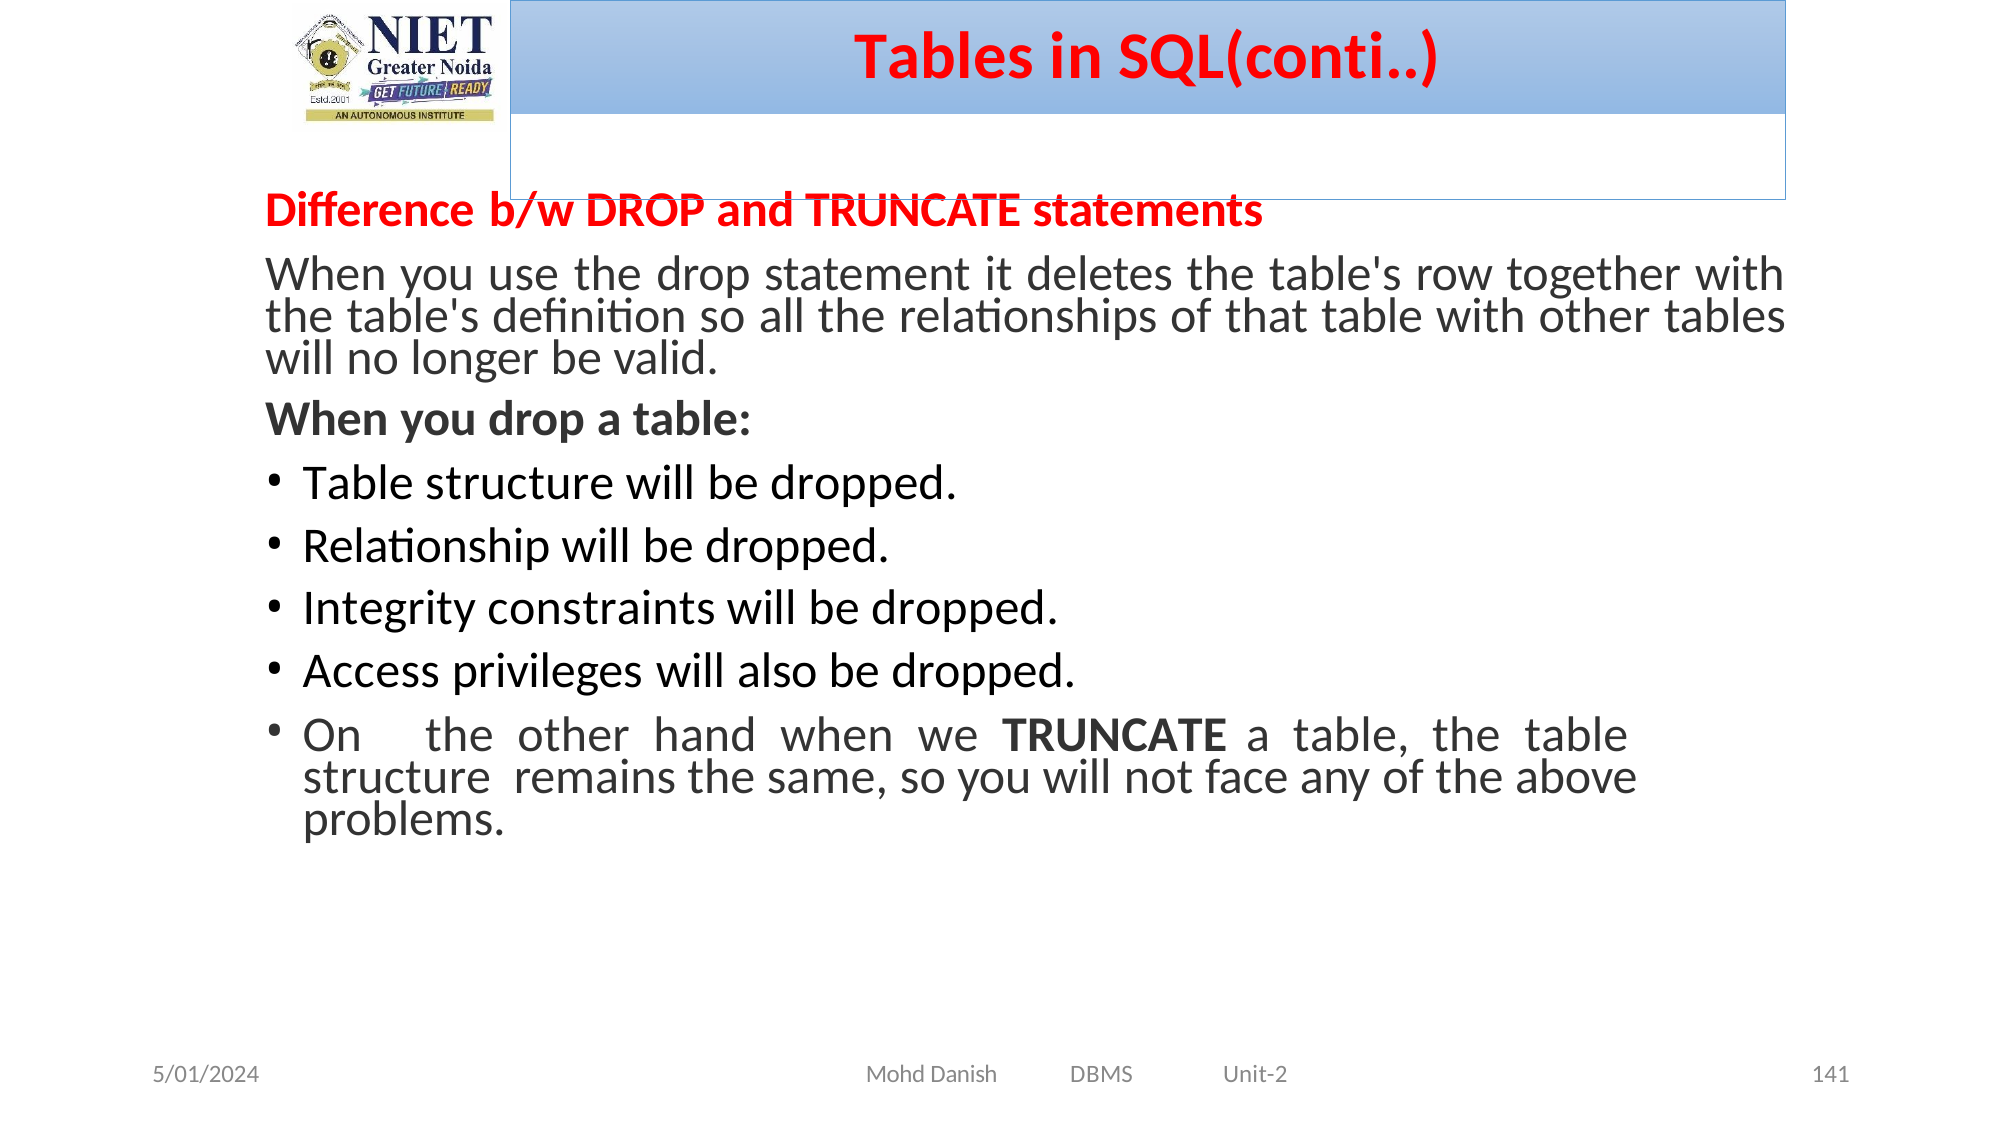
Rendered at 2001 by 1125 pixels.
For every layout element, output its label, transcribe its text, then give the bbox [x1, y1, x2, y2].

title Tables in SQL(conti..) [510, 120, 1786, 200]
slide_number DBMS [1068, 1061, 1134, 1125]
text_box Difference b/w DROP and TRUNCATE statements When you use the drop statement it deletes the table's row together with the table's definition so all the relationships of that table with other tables will no longer be valid. When you drop a table: Table structure will be dropped. Relationship will be dropped. Integrity constraints will be dropped. Access privileges will also be dropped. On the other hand when we TRUNCATE a table, the table structure remains the same, so you will not face any of the above problems. [263, 174, 1800, 844]
slide_number 141 [1805, 1061, 1856, 1125]
picture [509, 0, 1786, 114]
text_box Unit-2 [1221, 1061, 1289, 1088]
footer 5/01/2024 [150, 1061, 262, 1125]
picture [291, 2, 507, 132]
text_box Mohd Danish [863, 1061, 1008, 1088]
